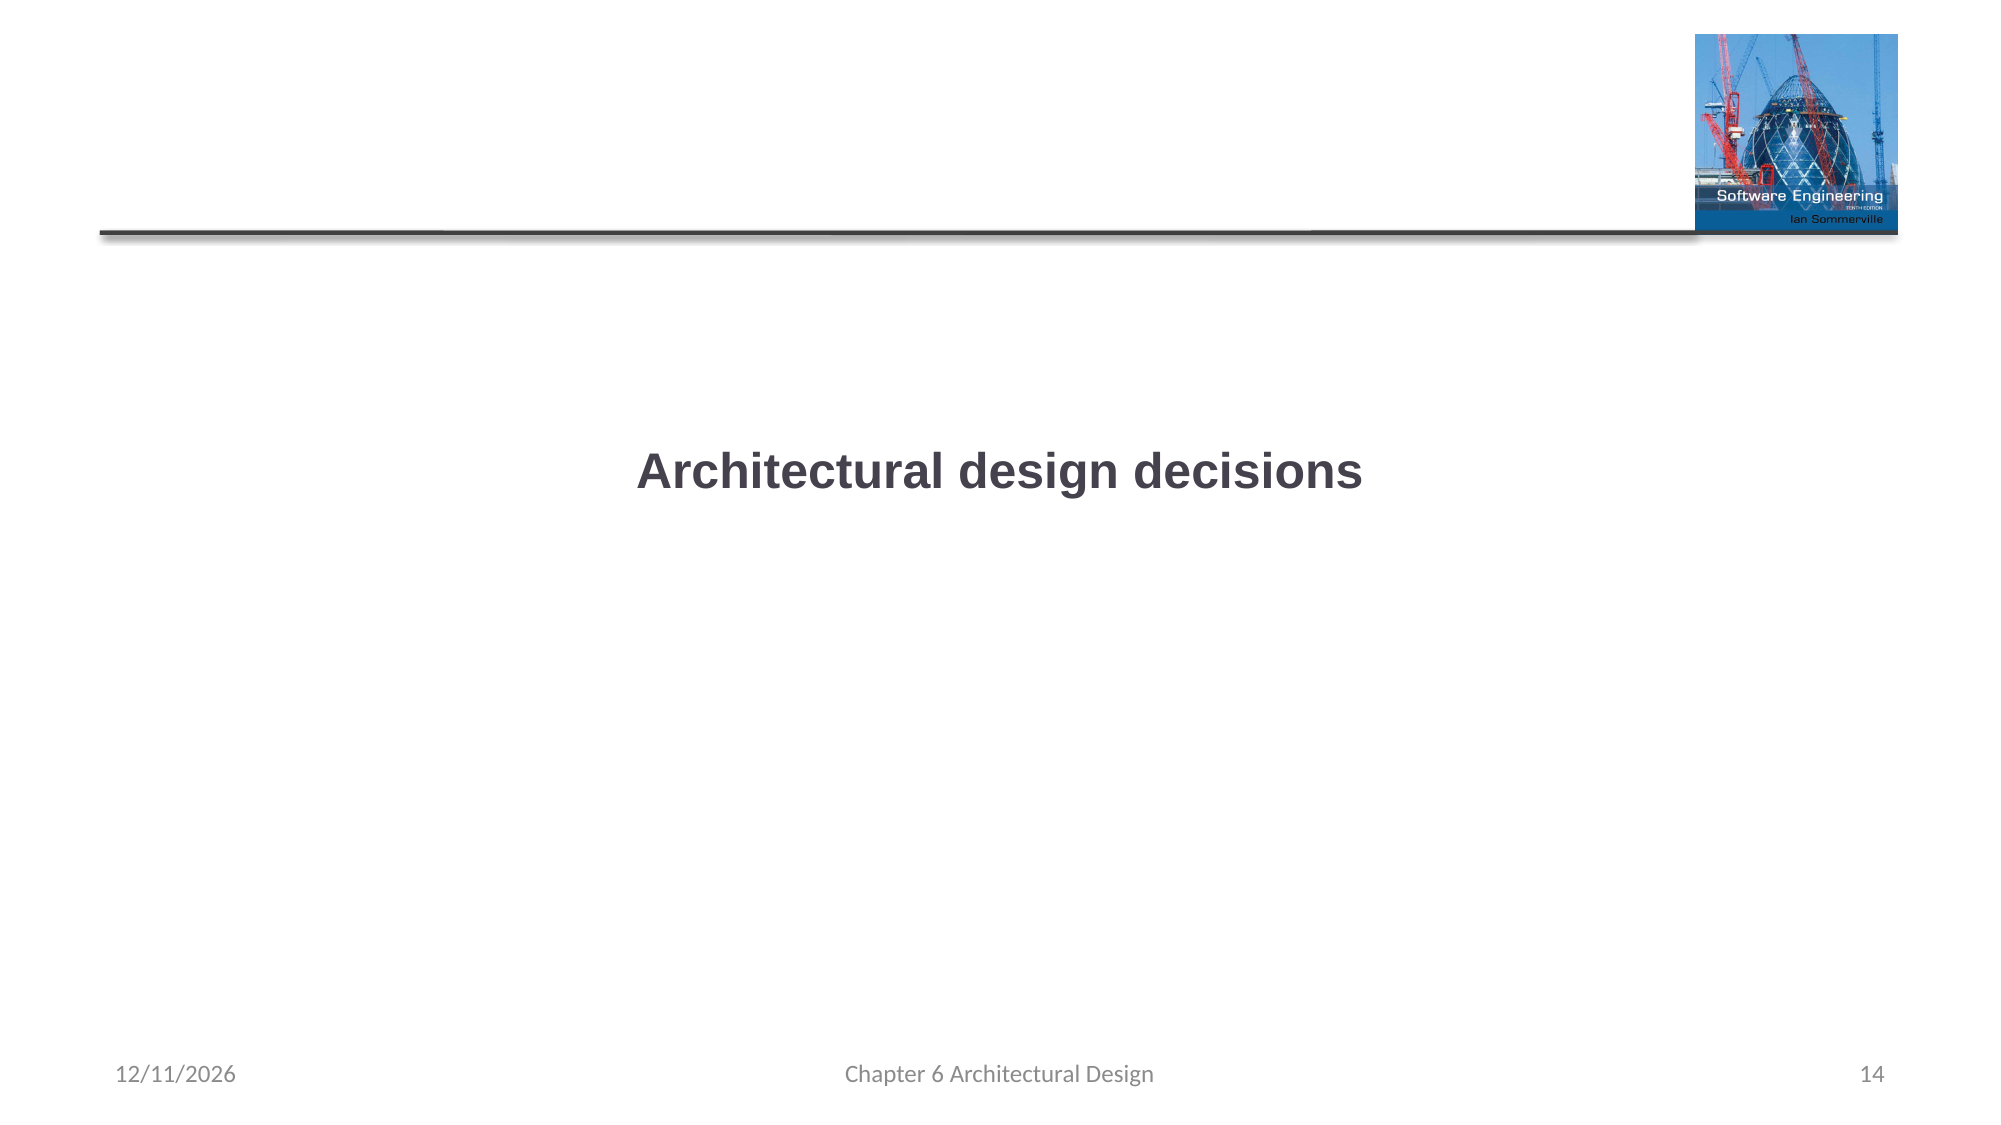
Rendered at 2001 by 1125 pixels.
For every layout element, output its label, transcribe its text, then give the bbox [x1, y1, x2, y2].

slide_number 14 [1433, 1042, 1900, 1103]
picture [1695, 34, 1898, 230]
title Architectural design decisions [249, 374, 1751, 563]
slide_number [99, 1042, 567, 1103]
footer Chapter 6 Architectural Design [683, 1042, 1317, 1103]
